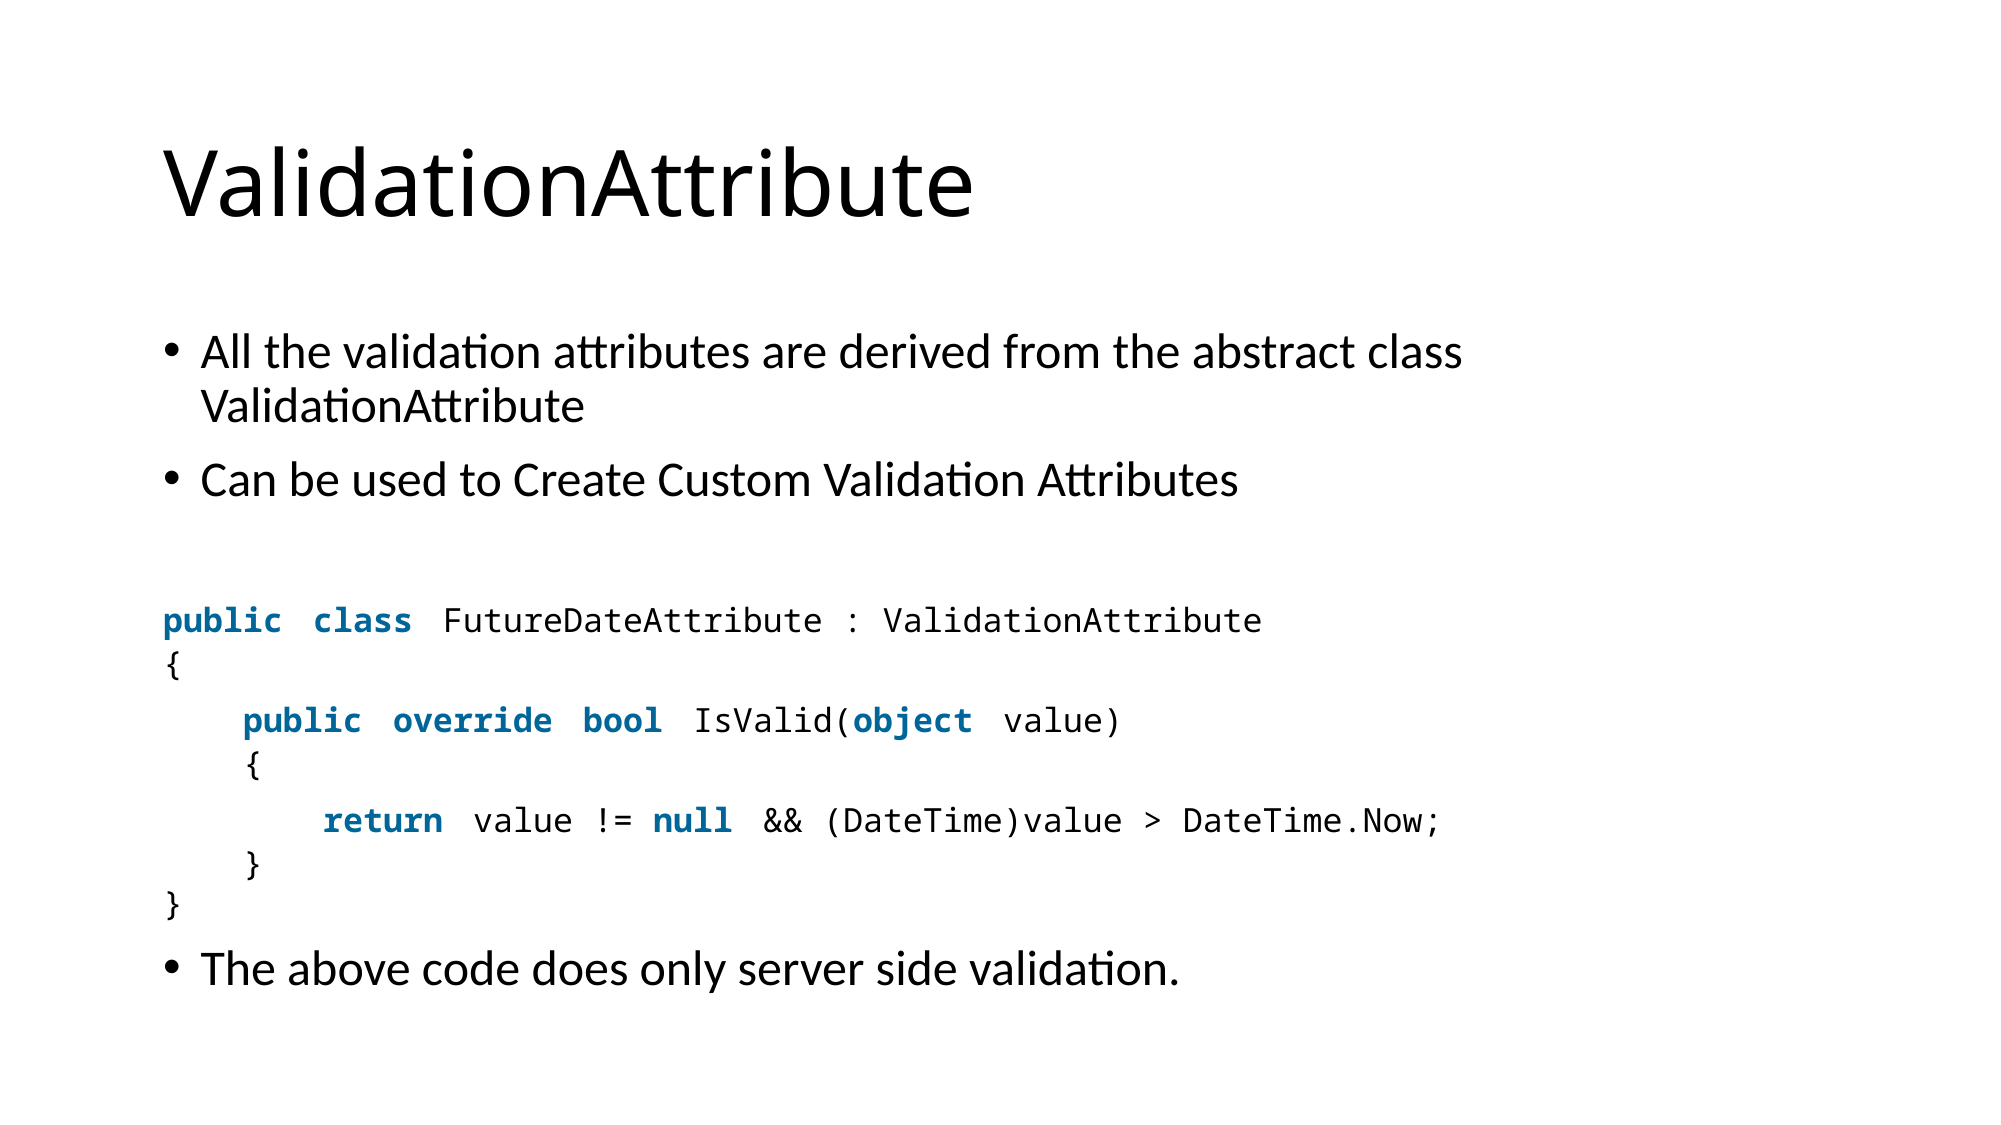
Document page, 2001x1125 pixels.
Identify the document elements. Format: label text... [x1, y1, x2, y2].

text_box All the validation attributes are derived from the abstract class ValidationAttribute Can be used to Create Custom Validation Attributes public class FutureDateAttribute : ValidationAttribute { public override bool IsValid(object value) { return value != null && (DateTime)value > DateTime.Now; } } The above code does only server side validation. [148, 317, 1874, 1032]
text_box ValidationAttribute [148, 77, 1874, 296]
